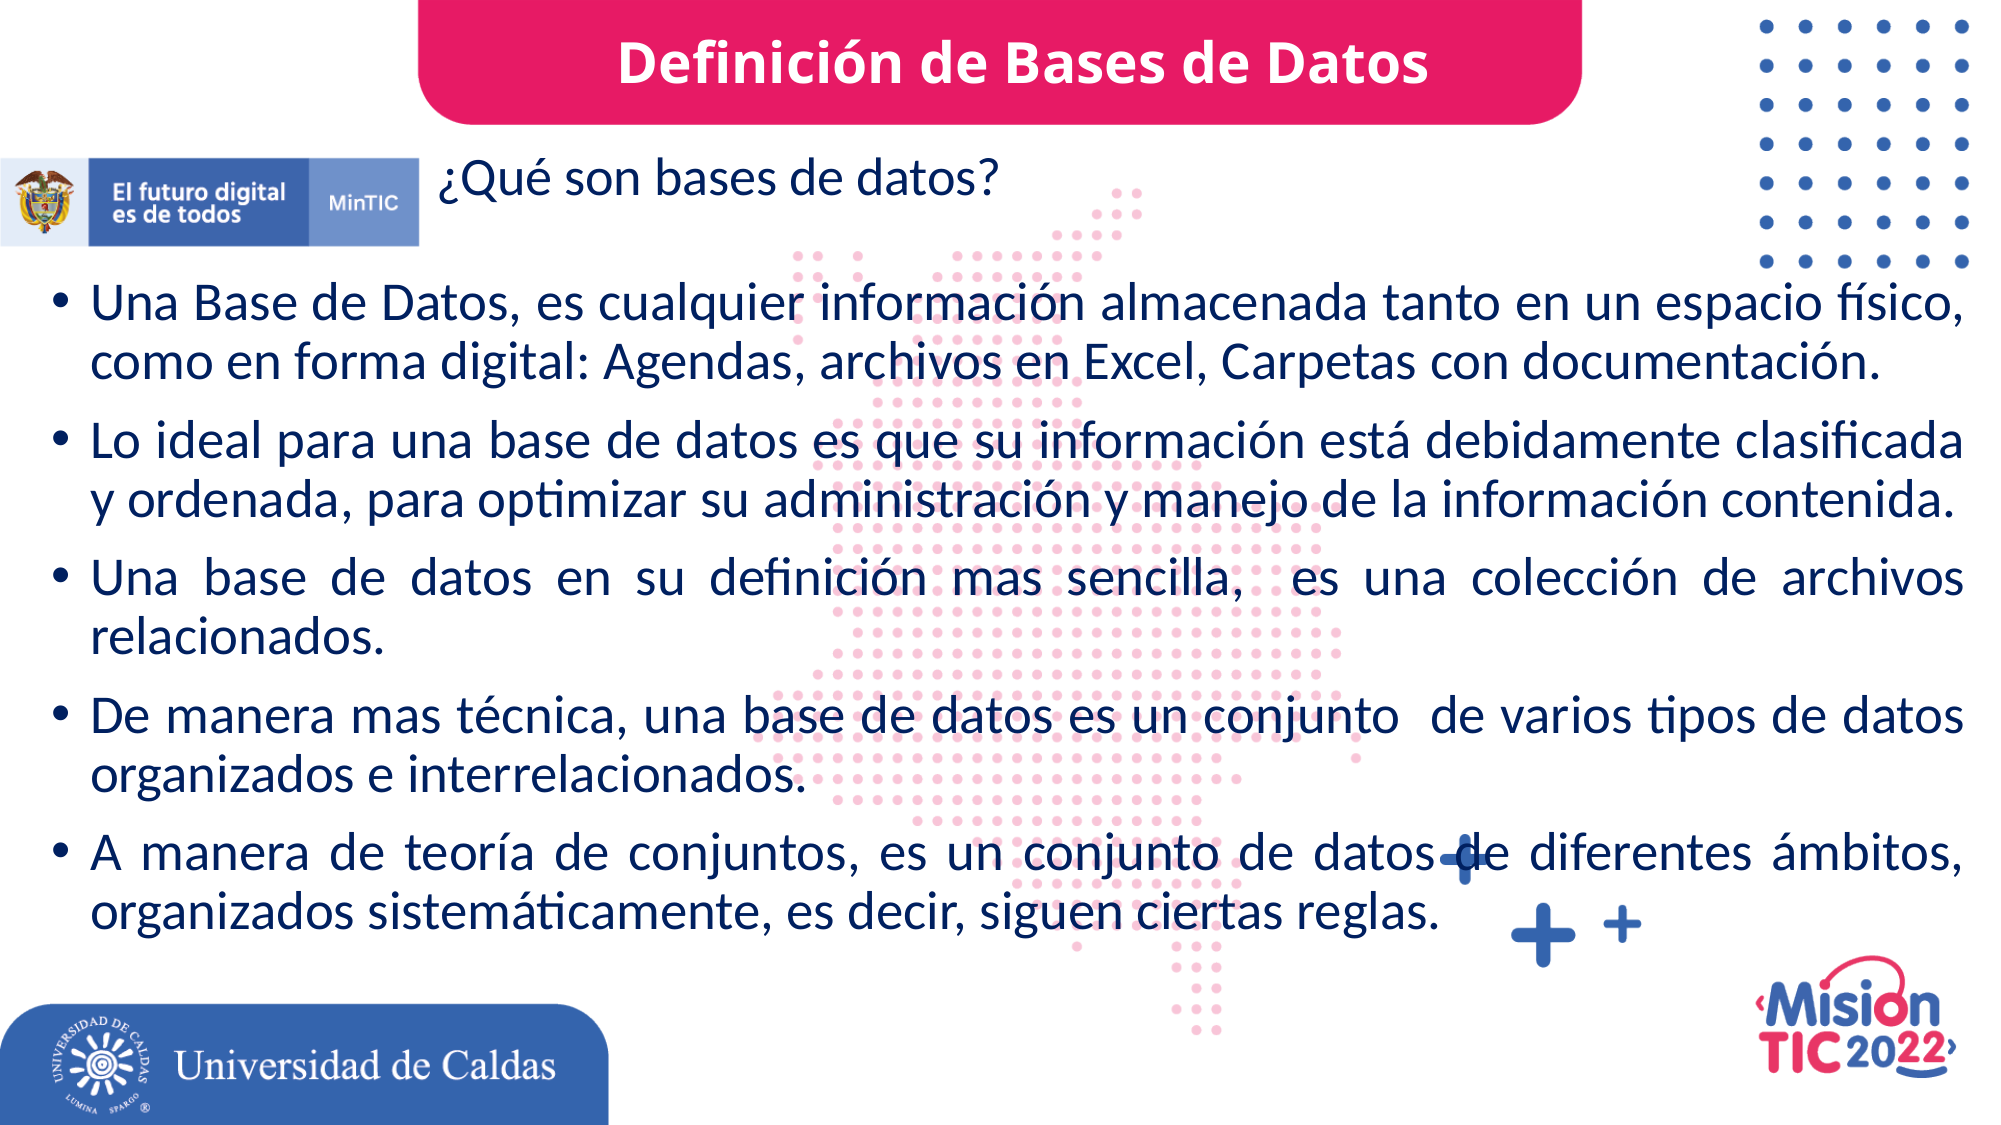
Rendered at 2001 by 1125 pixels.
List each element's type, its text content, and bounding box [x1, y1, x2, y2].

text_box Definición de Bases de Datos [591, 18, 1456, 111]
text_box [566, 0, 1513, 111]
picture [0, 0, 2000, 1125]
text_box Una Base de Datos, es cualquier información almacenada tanto en un espacio físico, como en forma digital: Agendas, archivos en Excel, Carpetas con documentación. Lo ideal para una base de datos es que su información está debidamente clasificada y ordenada, para optimizar su administración y manejo de la información contenida. Una base de datos en su definición mas sencilla, es una colección de archivos relacionados. De manera mas técnica, una base de datos es un conjunto de varios tipos de datos organizados e interrelacionados. A manera de teoría de conjuntos, es un conjunto de datos de diferentes ámbitos, organizados sistemáticamente, es decir, siguen ciertas reglas. [37, 266, 1981, 1036]
text_box ¿Qué son bases de datos? [421, 141, 1965, 215]
